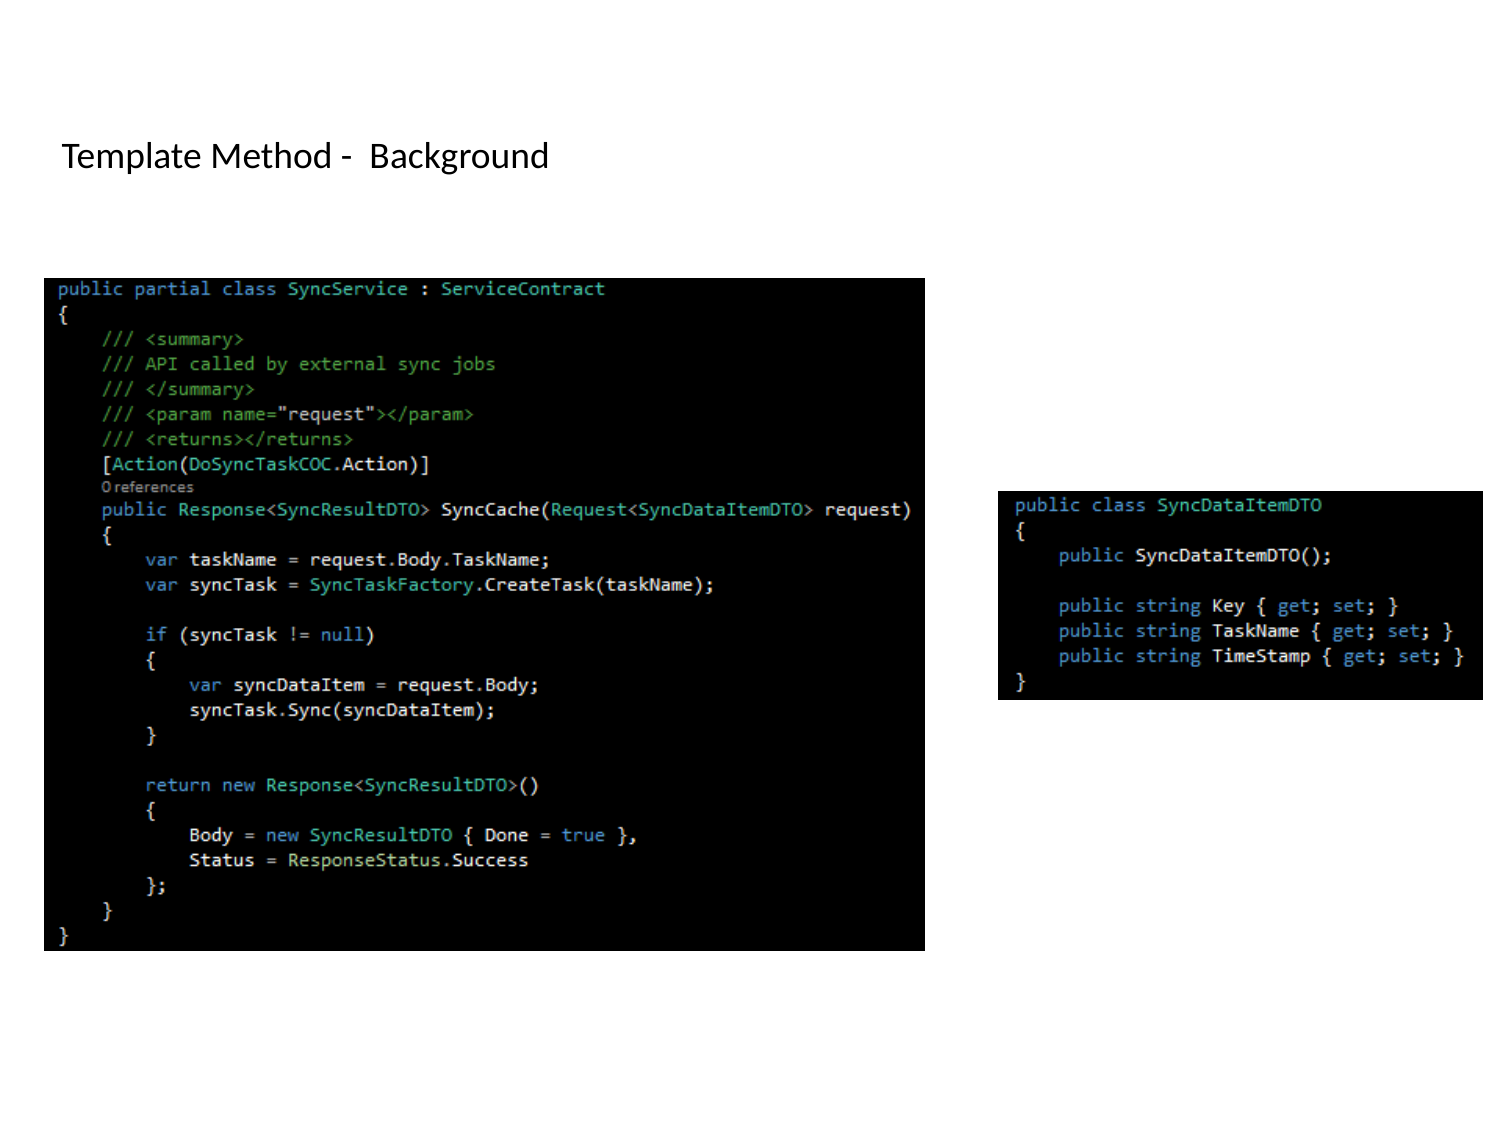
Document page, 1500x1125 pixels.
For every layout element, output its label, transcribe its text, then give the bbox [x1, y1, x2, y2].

picture [997, 491, 1483, 700]
text_box Template Method - Background [46, 123, 827, 184]
picture [44, 278, 925, 952]
